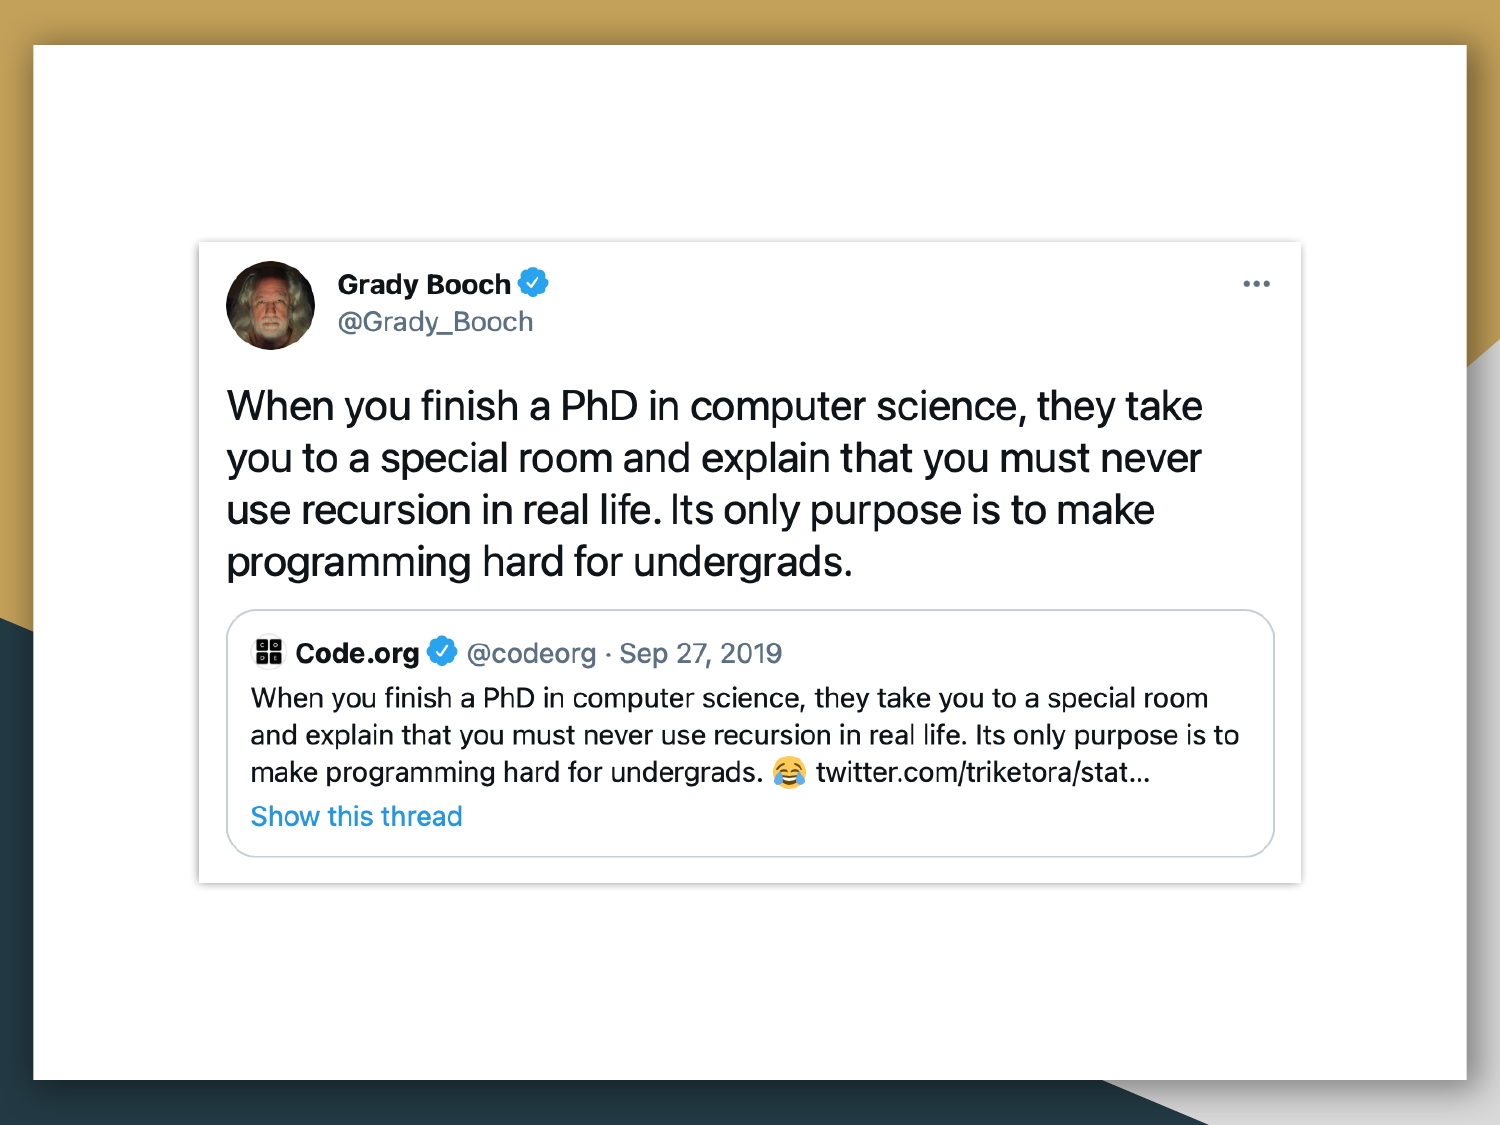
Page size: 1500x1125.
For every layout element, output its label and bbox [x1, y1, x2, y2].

picture [199, 242, 1301, 883]
